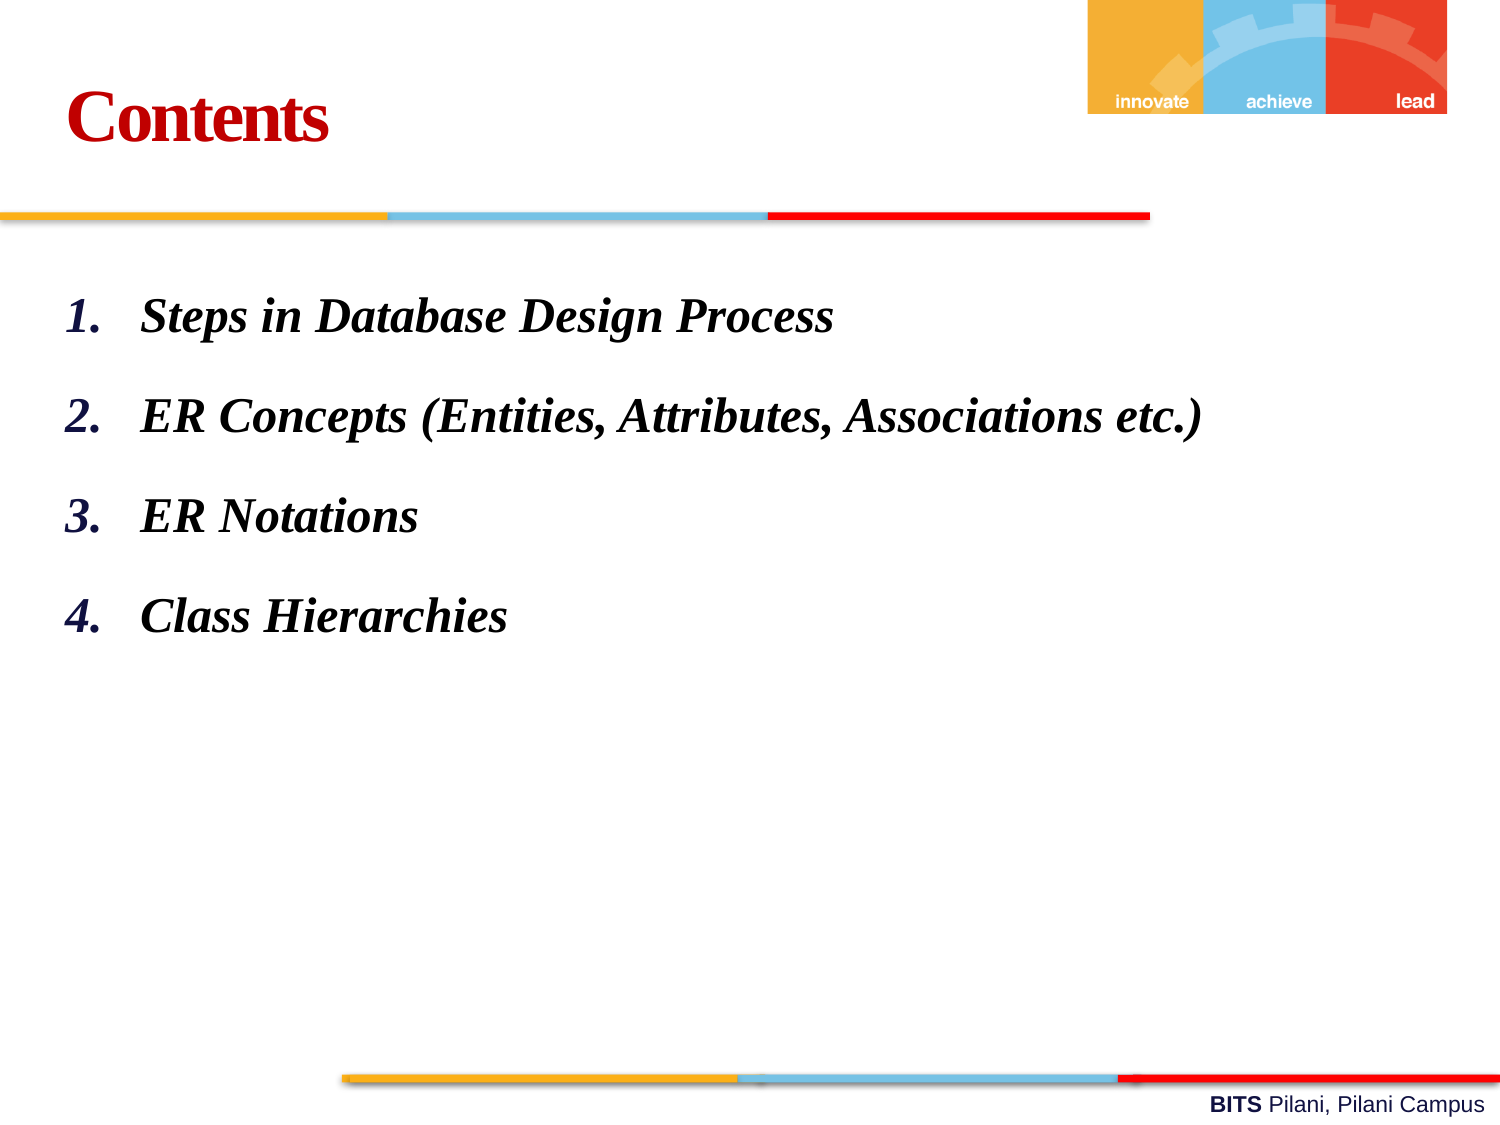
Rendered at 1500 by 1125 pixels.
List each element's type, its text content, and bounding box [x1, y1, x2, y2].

list Steps in Database Design Process ER Concepts (Entities, Attributes, Associations etc.) ER Notations Class Hierarchies [50, 245, 1400, 988]
list Contents [50, 24, 1088, 213]
picture [1087, 0, 1448, 114]
